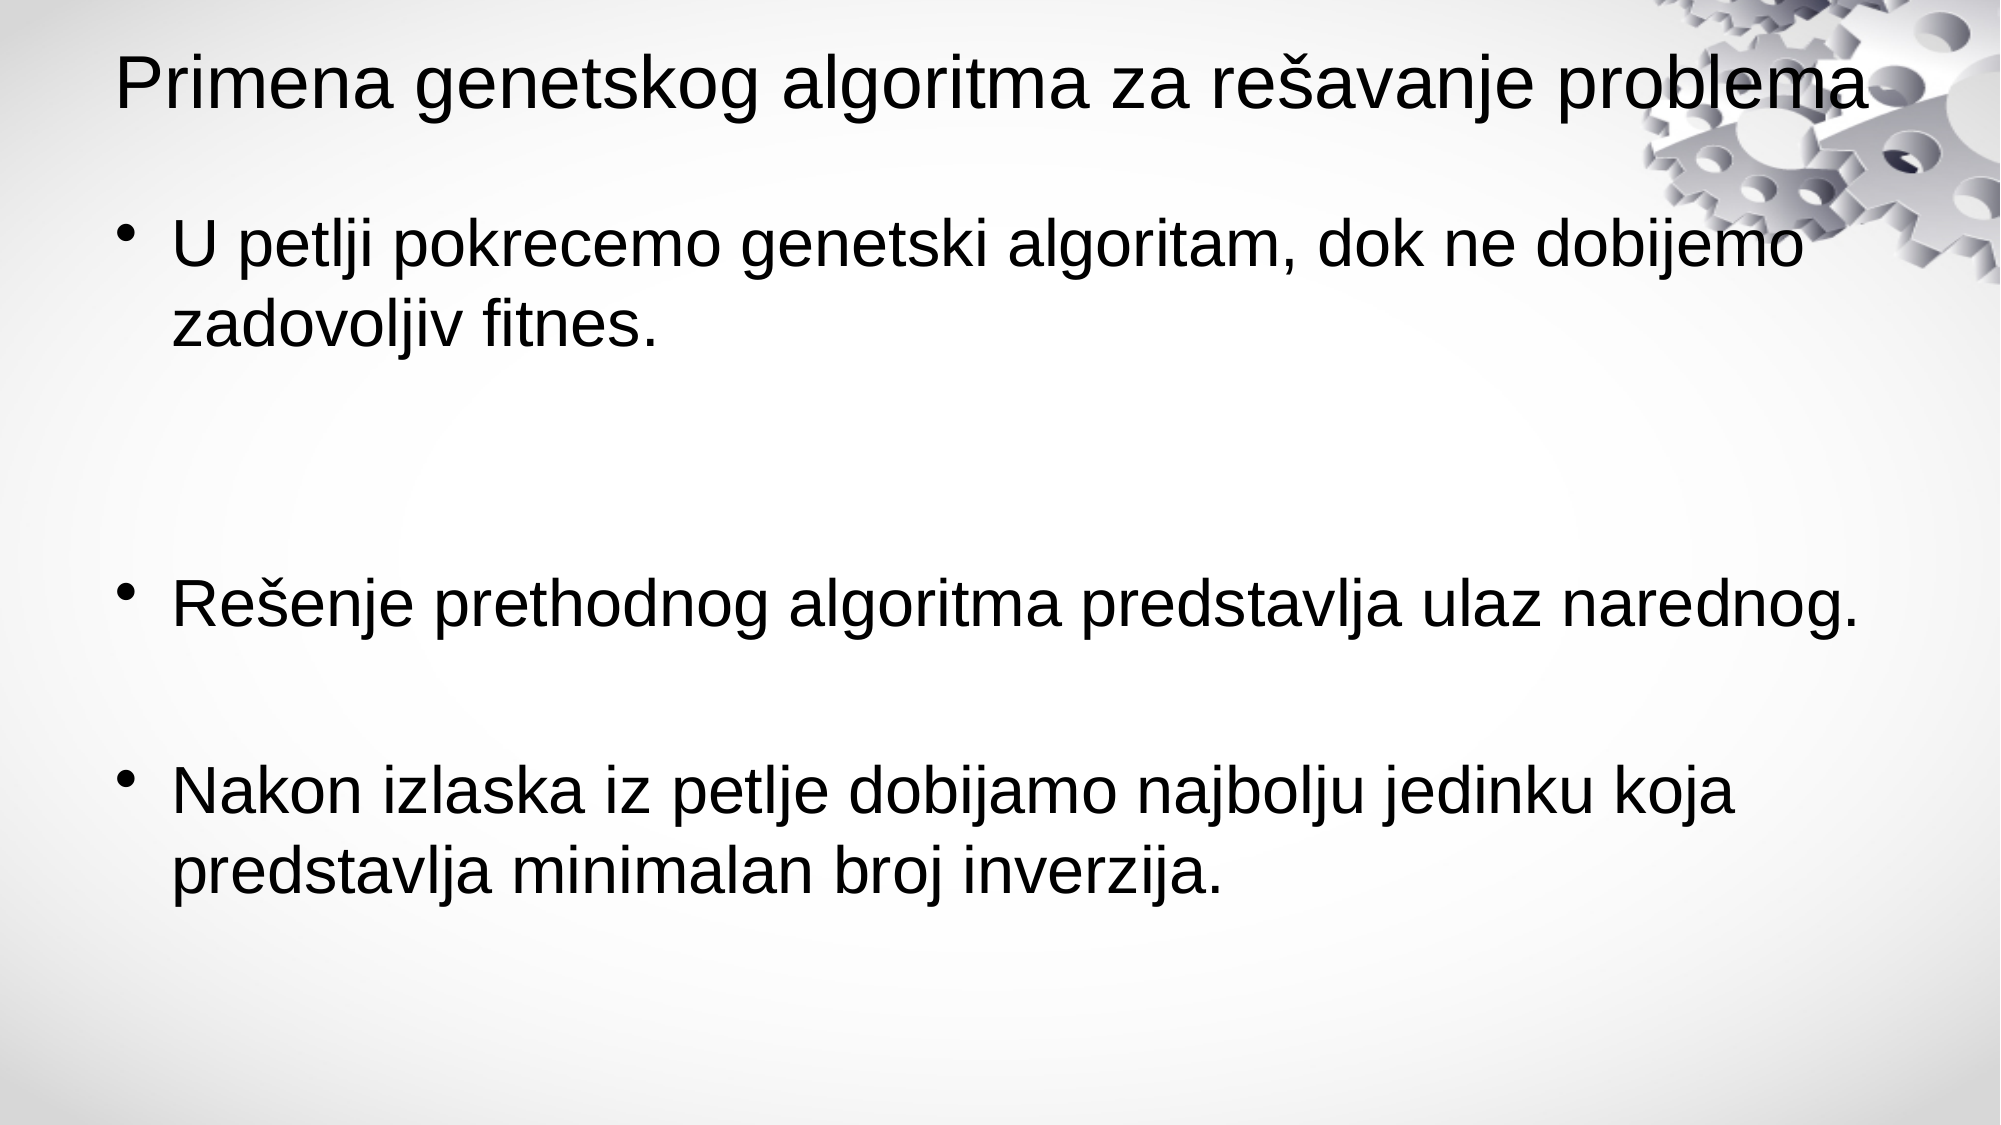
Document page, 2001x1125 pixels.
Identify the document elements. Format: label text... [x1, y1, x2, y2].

list U petlji pokrecemo genetski algoritam, dok ne dobijemo zadovoljiv fitnes. Rešenje prethodnog algoritma predstavlja ulaz narednog. Nakon izlaska iz petlje dobijamo najbolju jedinku koja predstavlja minimalan broj inverzija. [99, 192, 1901, 1006]
picture [0, 0, 2000, 1125]
title Primena genetskog algoritma za rešavanje problema [99, 30, 1901, 127]
